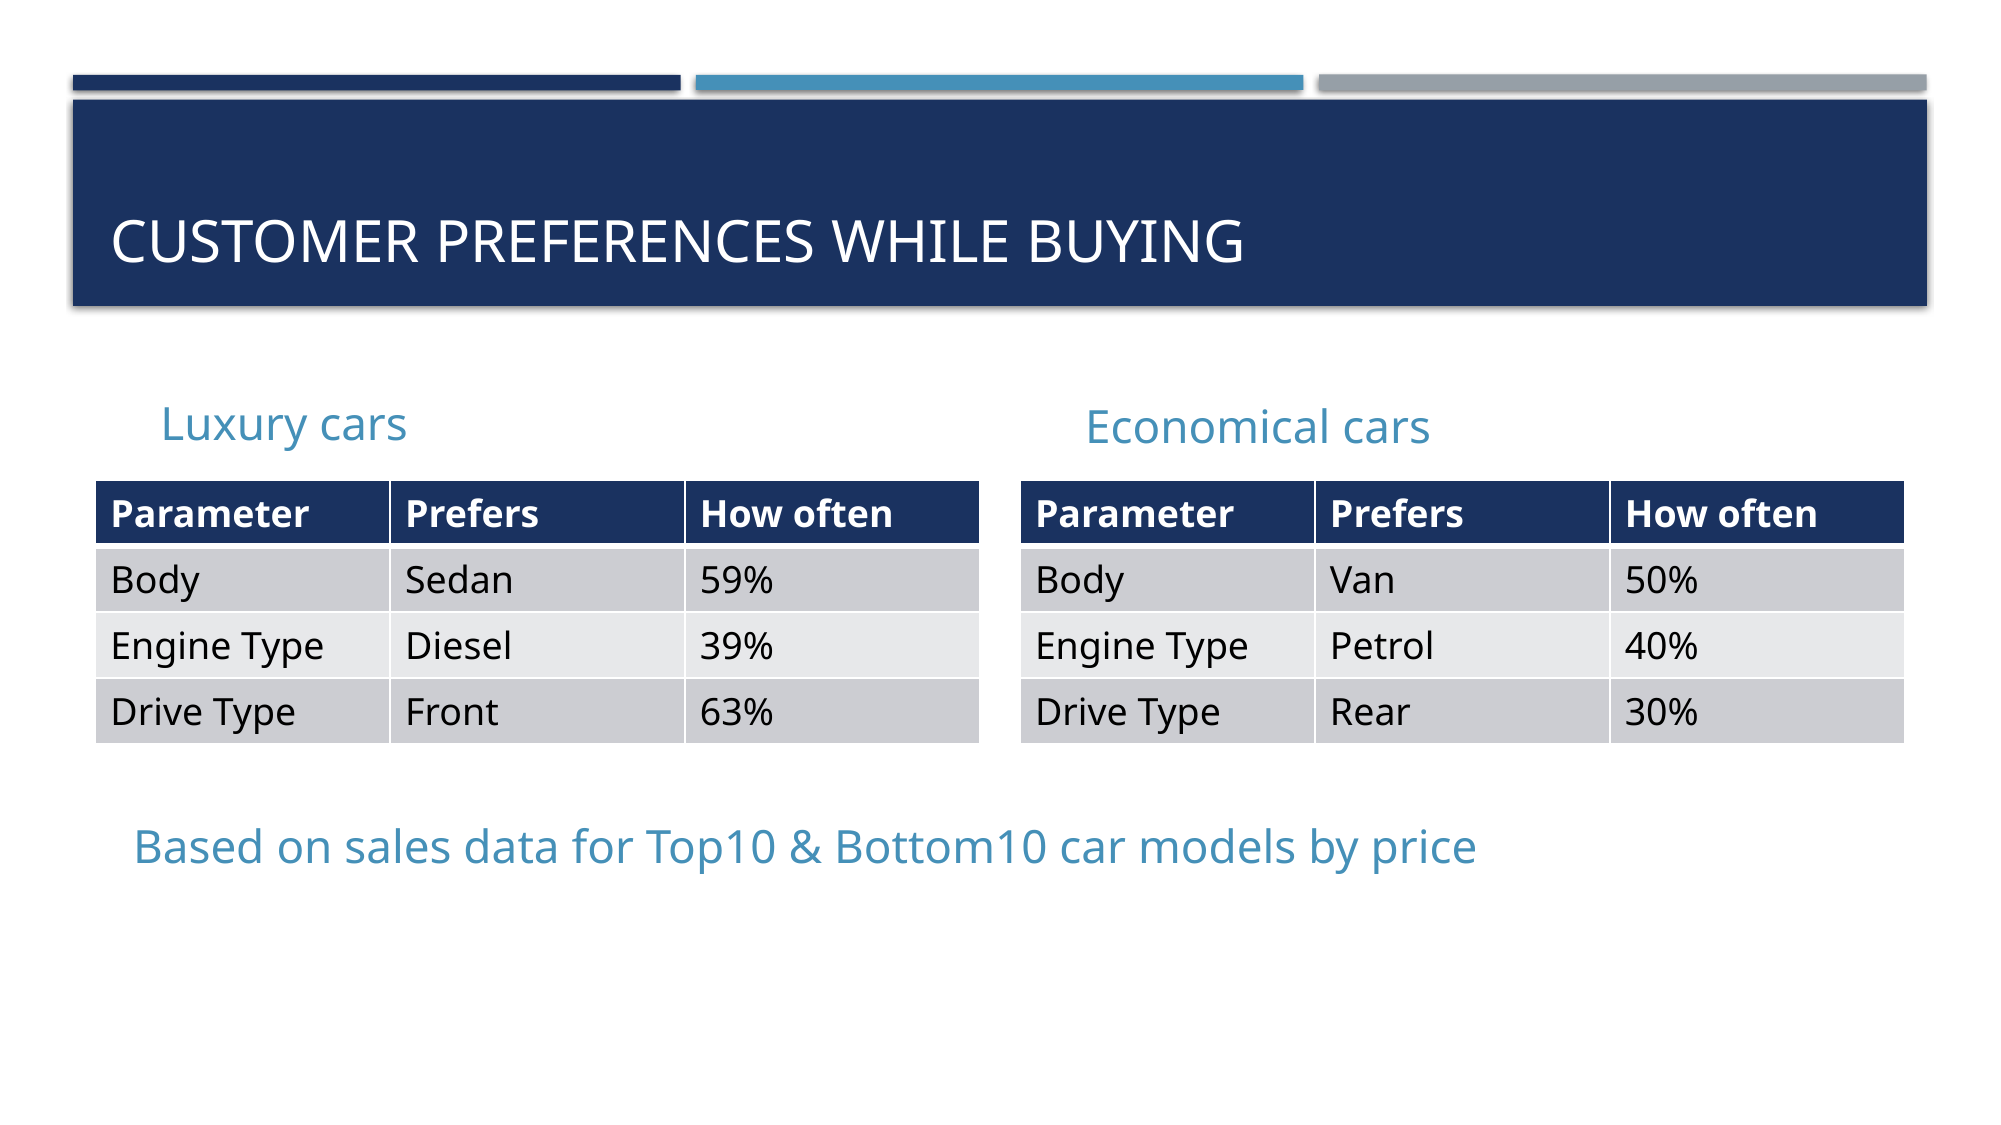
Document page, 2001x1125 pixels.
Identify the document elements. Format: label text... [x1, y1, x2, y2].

table_cell 50% [1611, 549, 1904, 611]
table_header Prefers [1316, 481, 1609, 543]
table_cell Drive Type [1021, 679, 1314, 743]
table_cell Diesel [391, 613, 684, 677]
table_header Parameter [96, 481, 389, 543]
list Economical cars [1070, 369, 1905, 460]
table_cell Front [391, 679, 684, 743]
list Luxury cars [145, 369, 980, 458]
table_cell 40% [1611, 613, 1904, 677]
table_header Prefers [391, 481, 684, 543]
table_cell 63% [686, 679, 979, 743]
table_cell 39% [686, 613, 979, 677]
table_header Parameter [1021, 481, 1314, 543]
table_cell Sedan [391, 549, 684, 611]
table_cell Engine Type [1021, 613, 1314, 677]
title Customer preferences while buying [95, 119, 1905, 282]
table_cell Rear [1316, 679, 1609, 743]
table_header How often [1611, 481, 1904, 543]
text_box Based on sales data for Top10 & Bottom10 car models by price [118, 791, 1878, 880]
table_cell Body [1021, 549, 1314, 611]
table_cell 59% [686, 549, 979, 611]
table_cell Engine Type [96, 613, 389, 677]
table_cell Drive Type [96, 679, 389, 743]
table_cell Body [96, 549, 389, 611]
table_header How often [686, 481, 979, 543]
table_cell Petrol [1316, 613, 1609, 677]
table_cell 30% [1611, 679, 1904, 743]
table_cell Van [1316, 549, 1609, 611]
